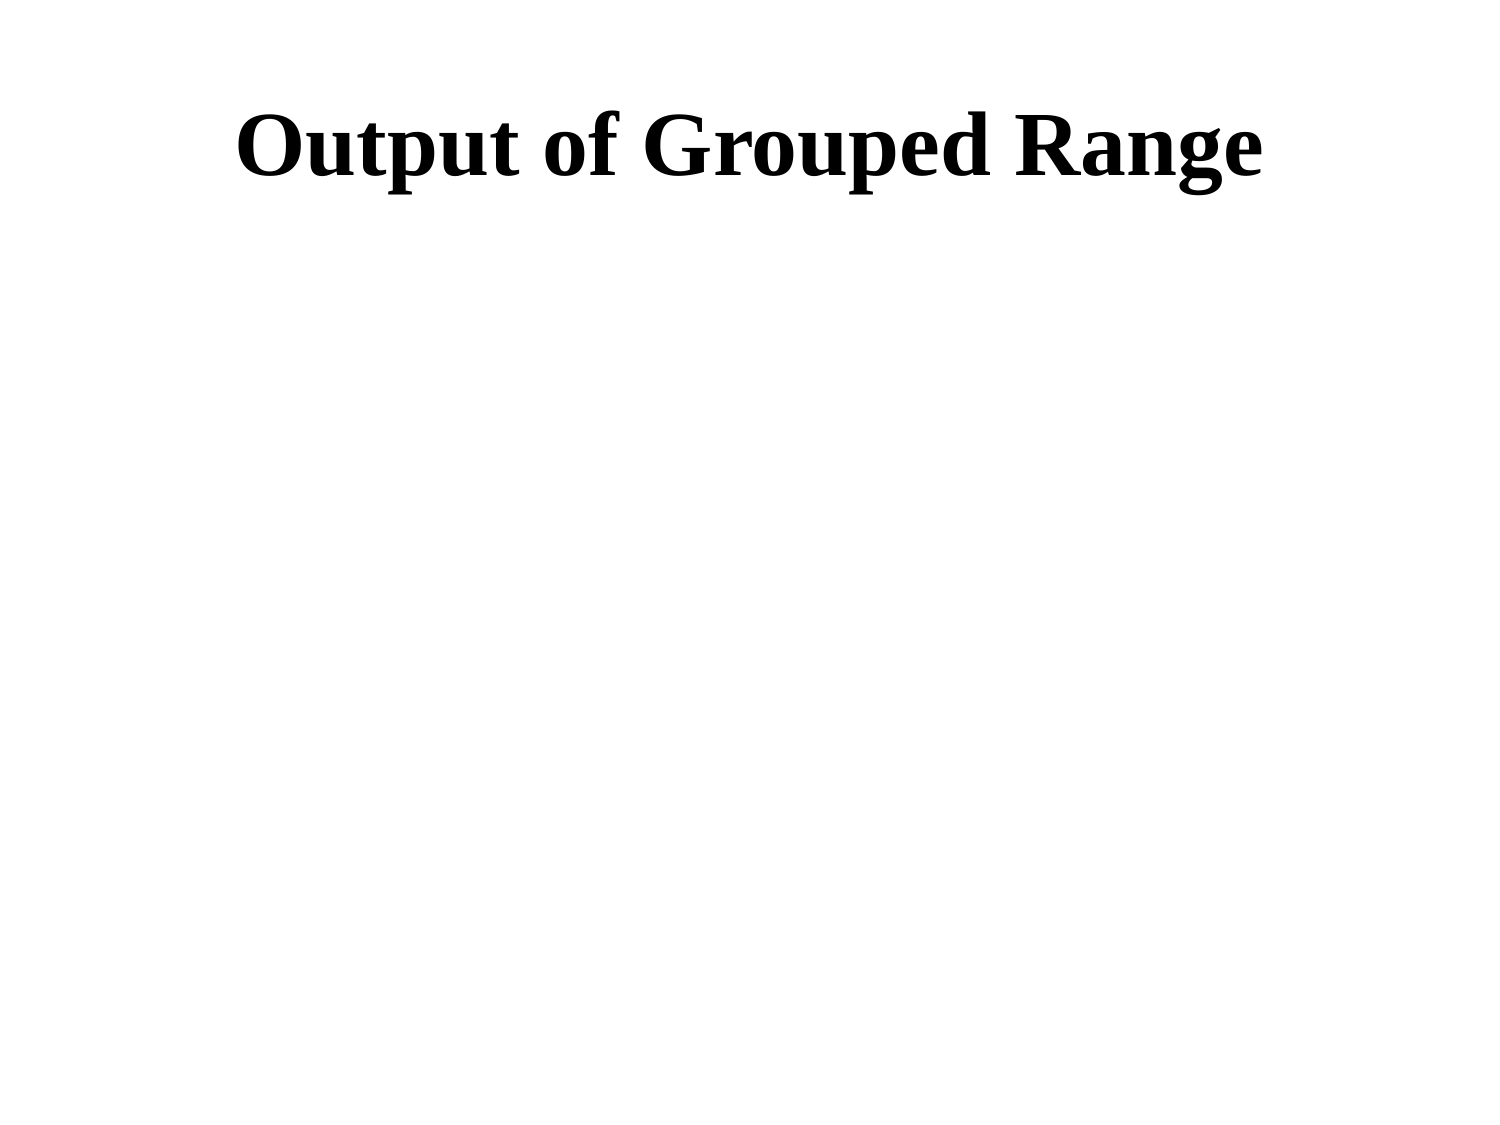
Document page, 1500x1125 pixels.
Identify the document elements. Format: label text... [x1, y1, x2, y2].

title Output of Grouped Range [75, 45, 1425, 233]
